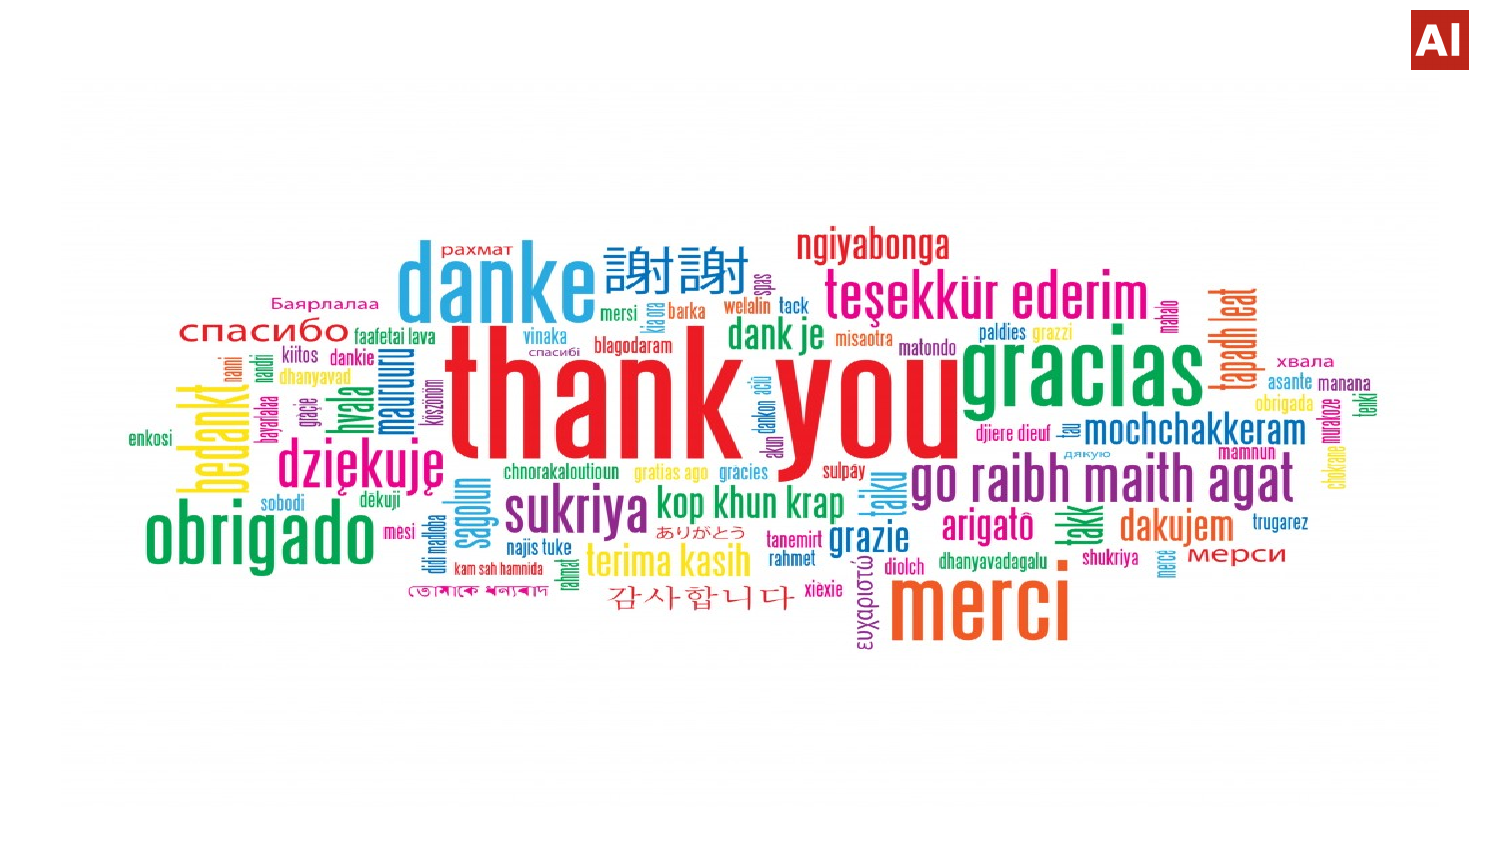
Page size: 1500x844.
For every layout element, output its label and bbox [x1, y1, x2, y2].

picture [1411, 10, 1469, 70]
picture [61, 76, 1439, 808]
